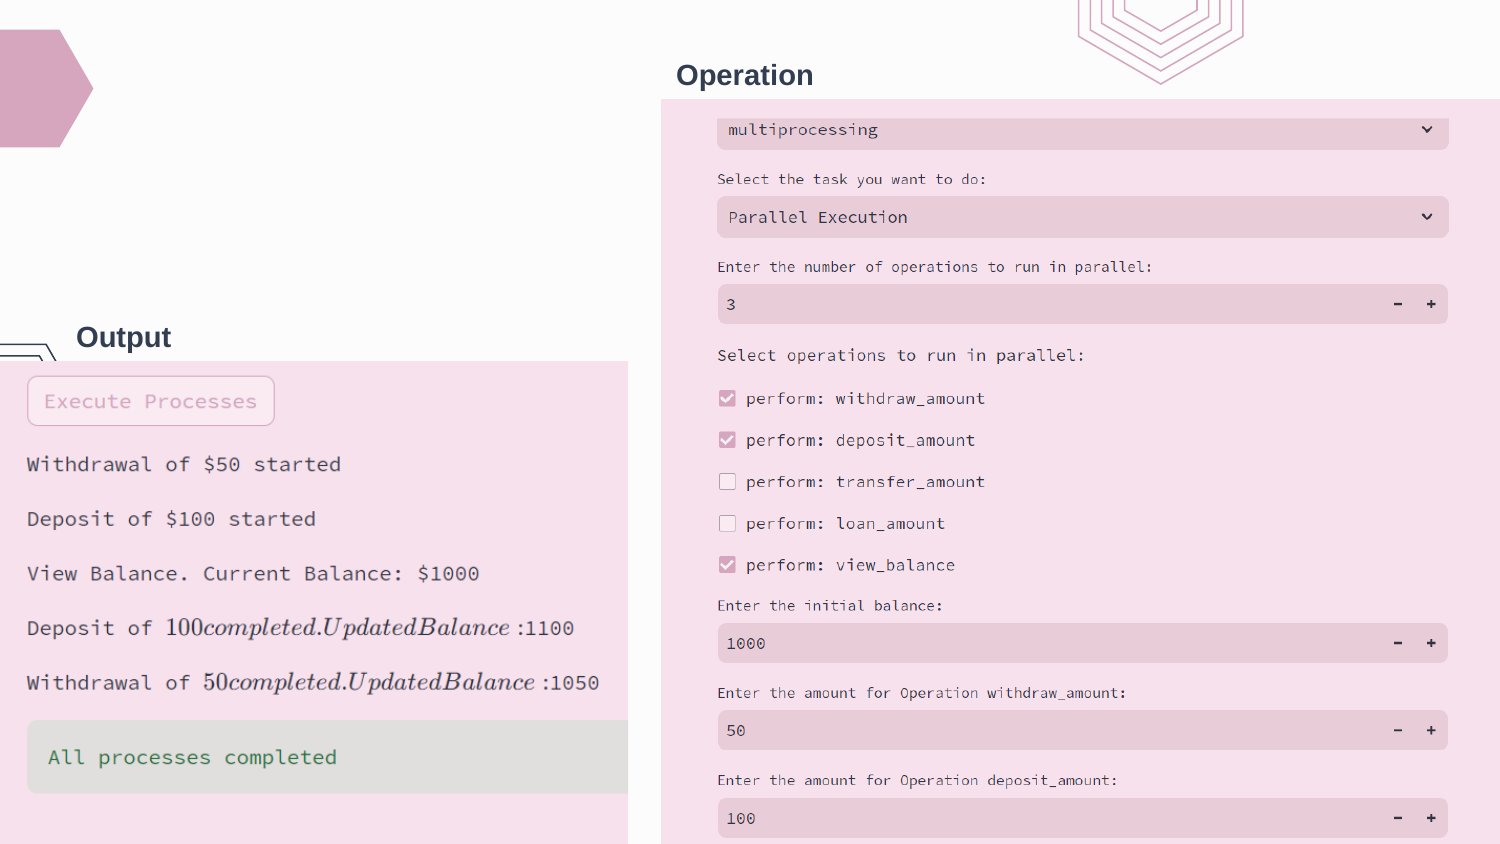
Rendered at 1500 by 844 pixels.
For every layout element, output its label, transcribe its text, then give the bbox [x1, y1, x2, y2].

text_box Operation [661, 49, 978, 98]
picture [660, 99, 1500, 844]
text_box Output [61, 310, 378, 359]
picture [0, 360, 629, 844]
